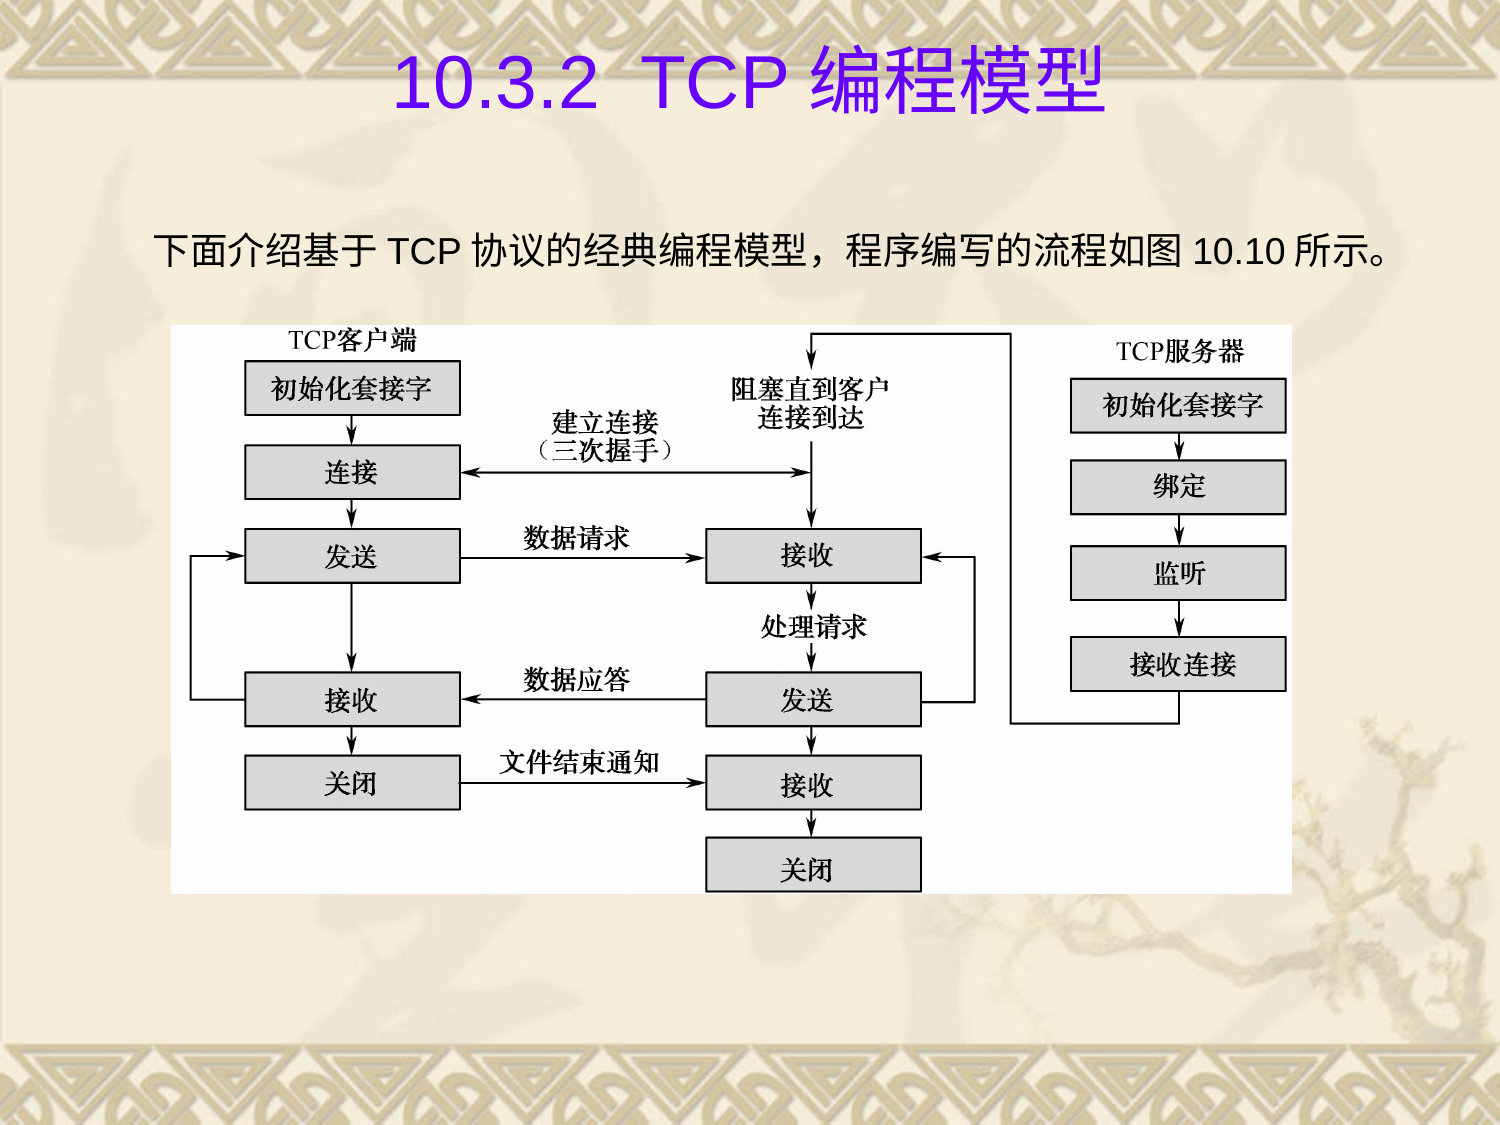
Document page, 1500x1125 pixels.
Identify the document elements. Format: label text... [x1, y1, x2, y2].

text_box 下面介绍基于TCP协议的经典编程模型，程序编写的流程如图10.10所示。 [64, 219, 1447, 325]
title 10.3.2 TCP编程模型 [49, 7, 1451, 149]
picture [0, 0, 1500, 1125]
